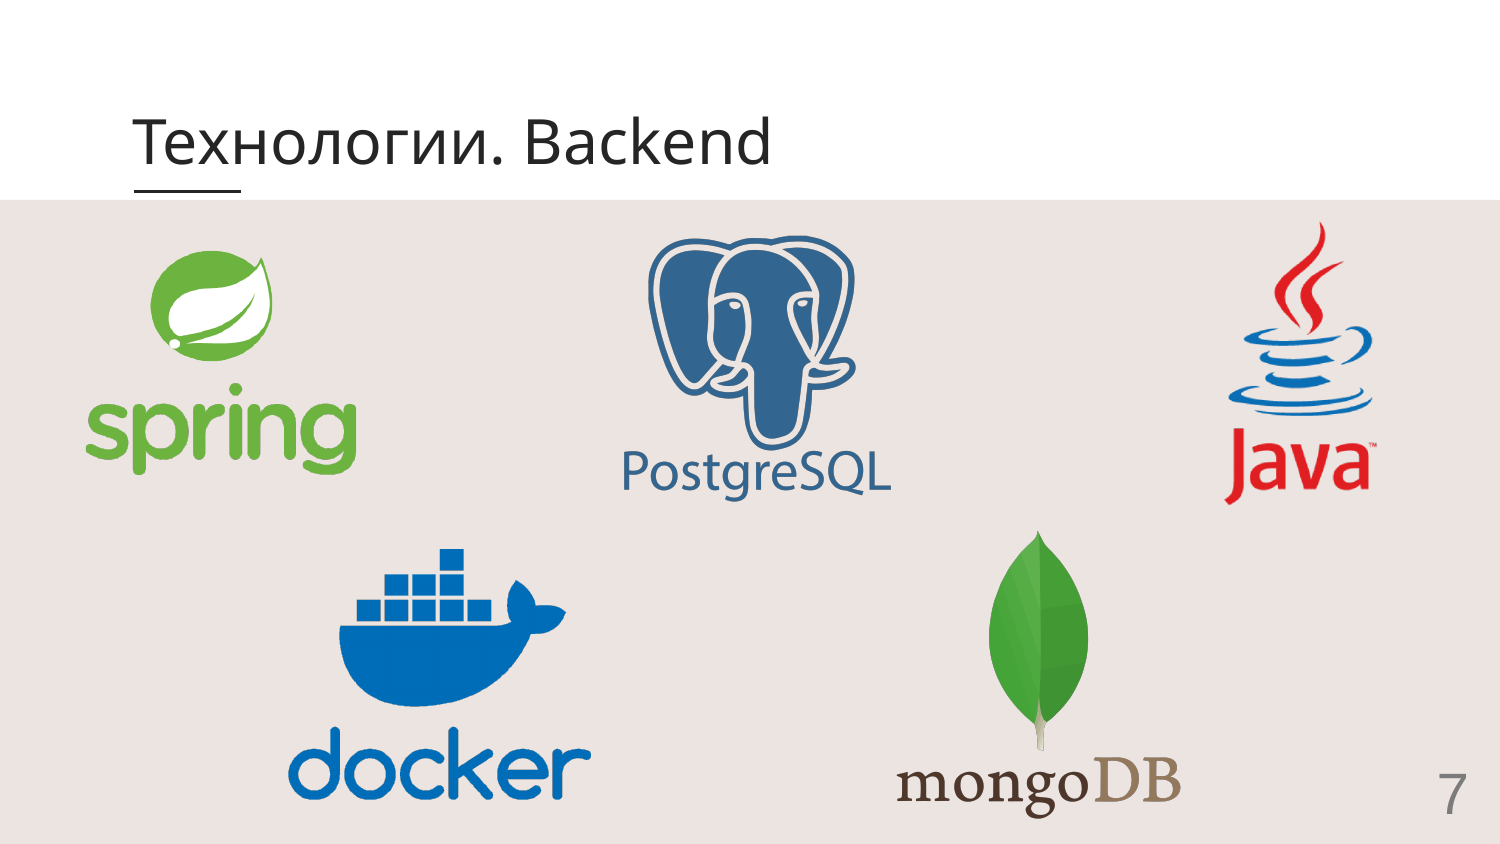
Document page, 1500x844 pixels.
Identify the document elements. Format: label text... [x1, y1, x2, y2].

picture [618, 227, 897, 506]
title Технологии. Backend [116, 87, 1064, 174]
picture [887, 196, 1467, 826]
slide_number 7 [1129, 738, 1485, 844]
picture [288, 523, 591, 826]
picture [58, 219, 382, 500]
